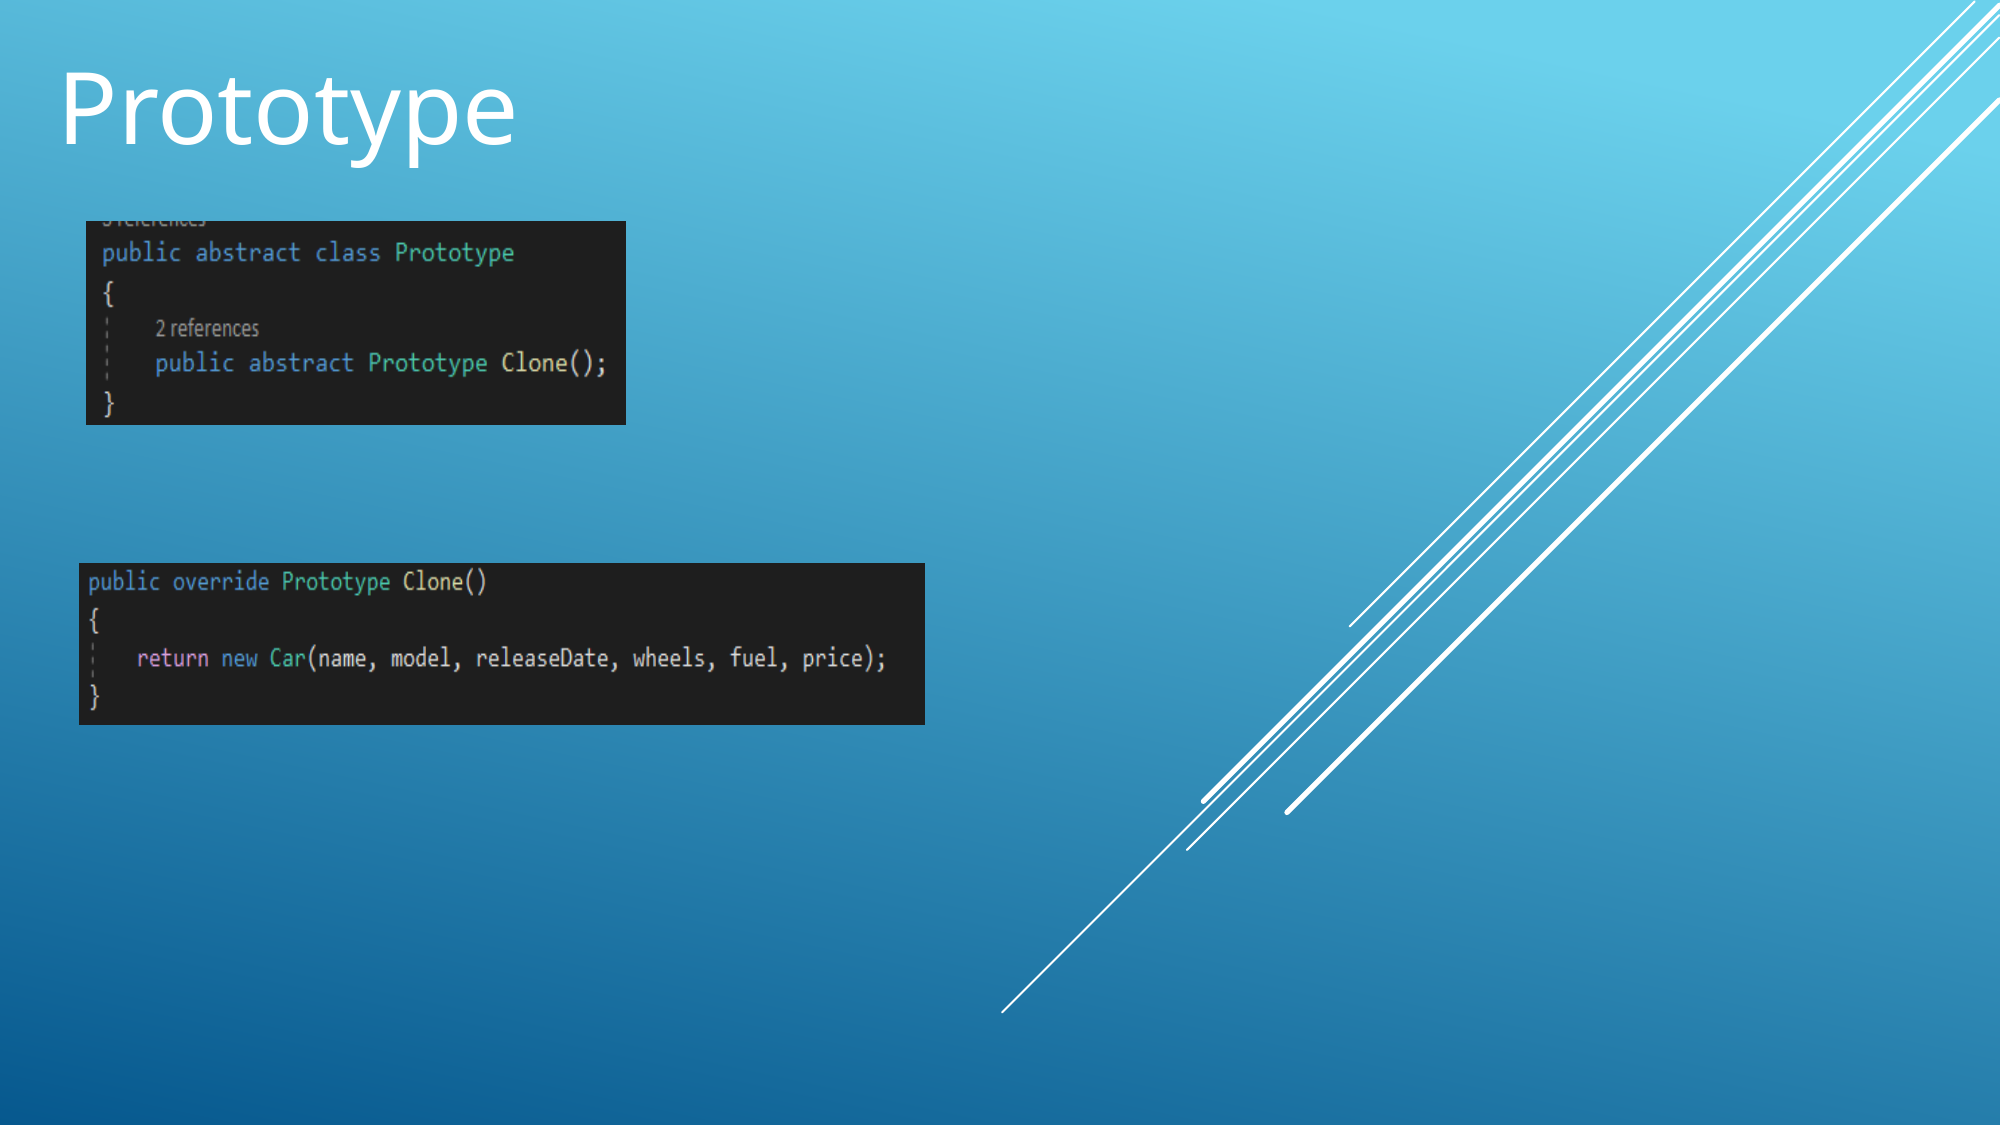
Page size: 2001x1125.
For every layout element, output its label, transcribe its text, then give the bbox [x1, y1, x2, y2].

picture [79, 563, 925, 725]
text_box Prototype [42, 37, 903, 172]
picture [85, 221, 626, 425]
